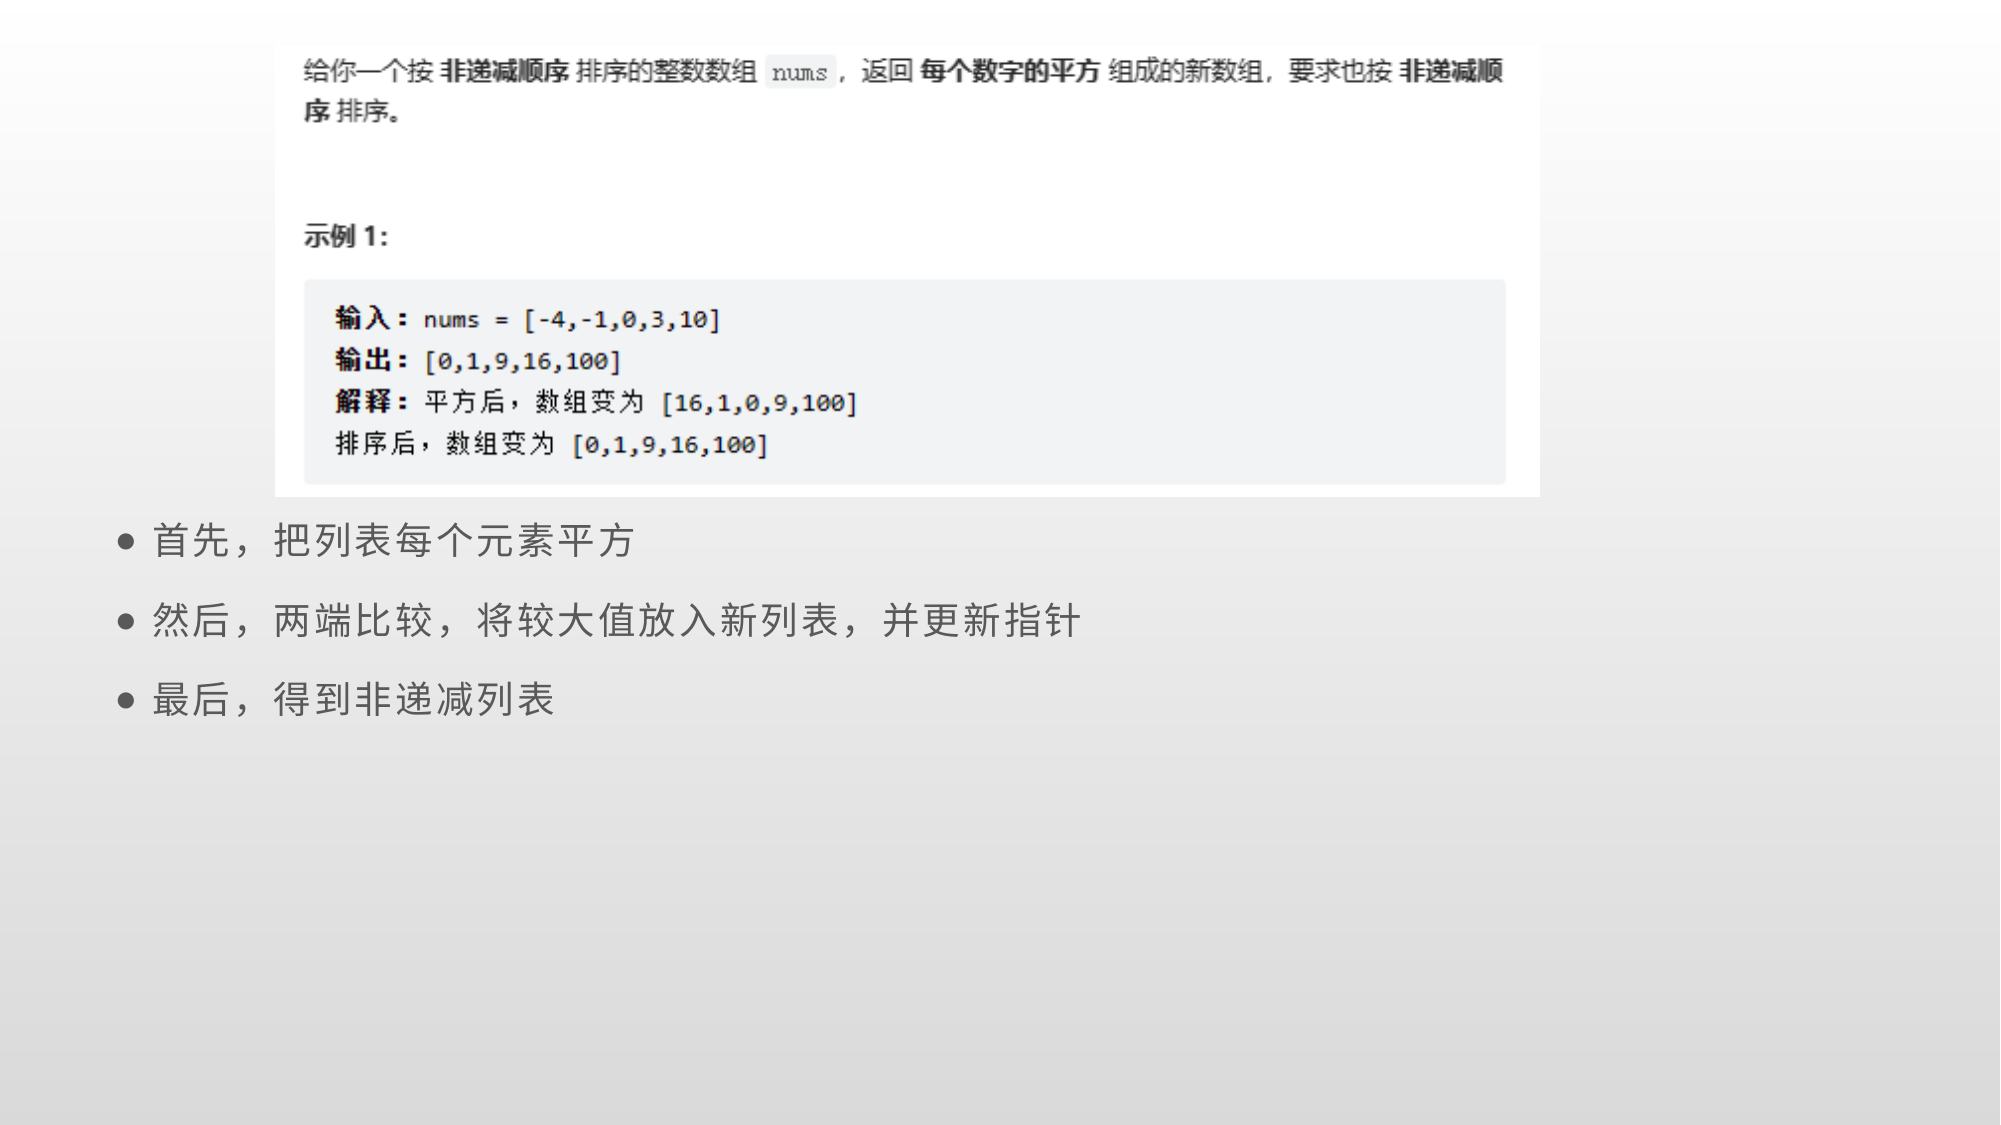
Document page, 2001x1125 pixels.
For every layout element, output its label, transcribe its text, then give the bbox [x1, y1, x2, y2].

picture [275, 45, 1540, 497]
list 首先，把列表每个元素平方 然后，两端比较，将较大值放入新列表，并更新指针 最后，得到非递减列表 [99, 496, 1900, 1125]
